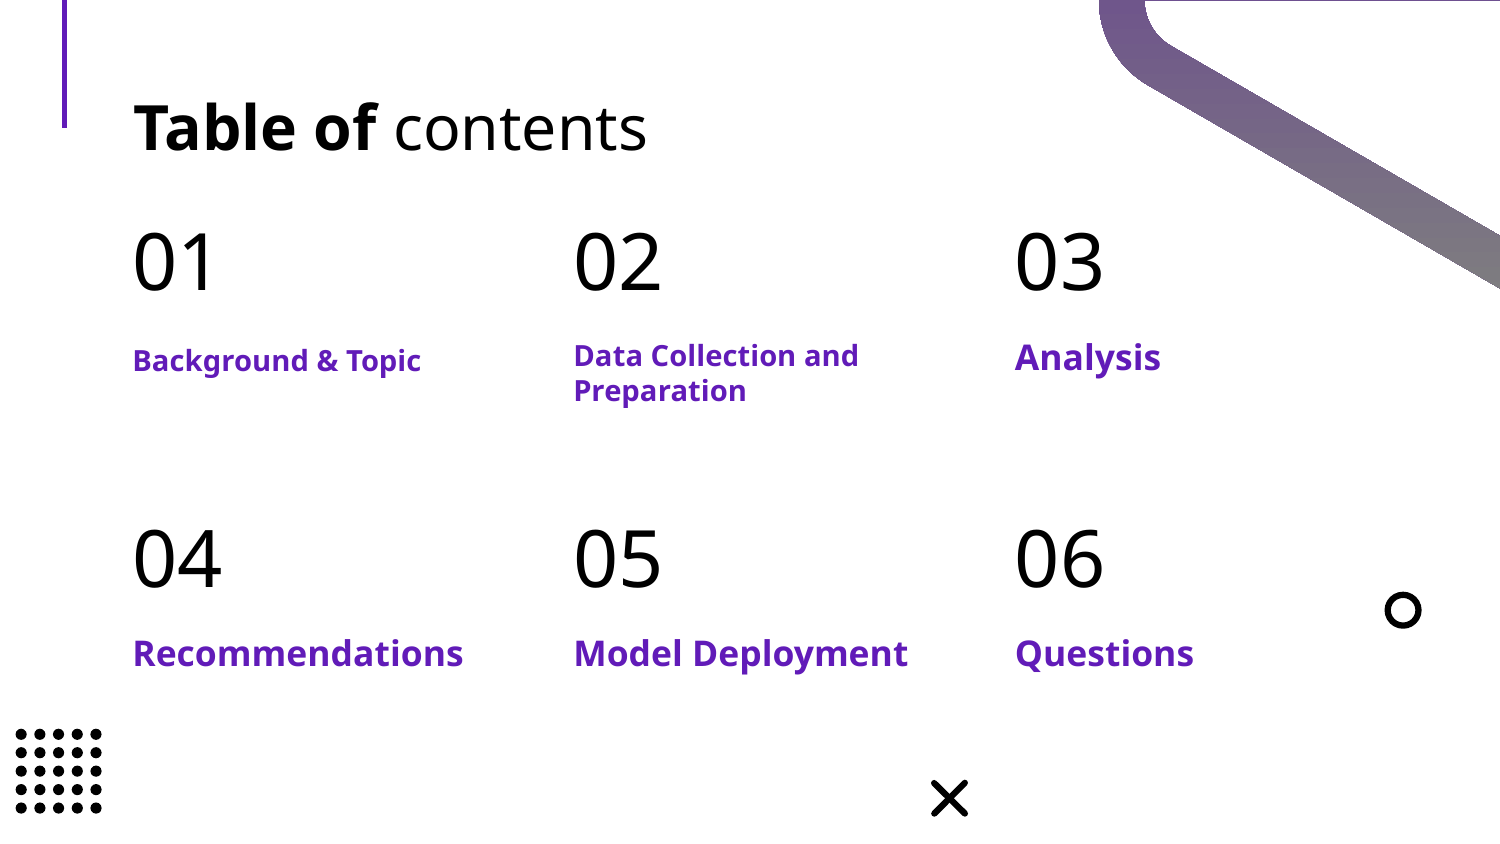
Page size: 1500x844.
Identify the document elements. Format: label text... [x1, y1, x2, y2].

subtitle Questions [999, 594, 1384, 689]
subtitle Data Collection and Preparation [558, 298, 942, 422]
subtitle Analysis [999, 298, 1384, 393]
subtitle Recommendations [117, 594, 501, 689]
title 06 [999, 506, 1132, 605]
title 02 [558, 210, 690, 308]
title 03 [999, 210, 1132, 308]
title 01 [117, 210, 249, 308]
title 05 [558, 506, 690, 605]
subtitle Background & Topic [117, 298, 501, 393]
title 04 [117, 506, 249, 605]
subtitle Model Deployment [558, 594, 942, 689]
title Table of contents [118, 72, 1382, 167]
